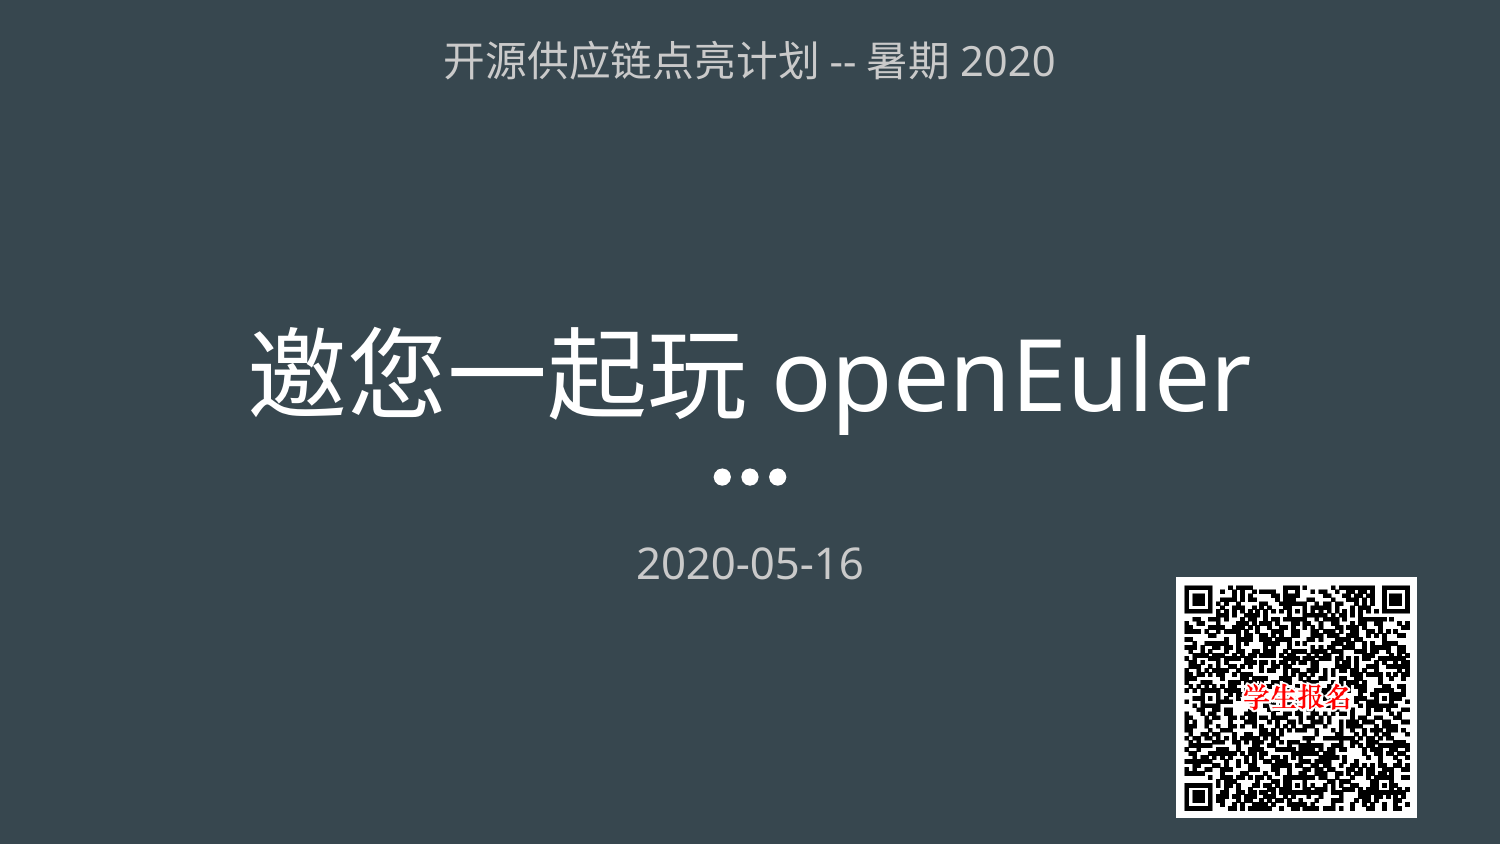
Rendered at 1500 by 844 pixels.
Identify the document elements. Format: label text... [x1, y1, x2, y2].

subtitle 开源供应链点亮计划--暑期2020 [83, 19, 1417, 123]
picture [1176, 577, 1417, 818]
title 邀您一起玩openEuler [110, 162, 1390, 447]
subtitle 2020-05-16 [110, 520, 1390, 651]
